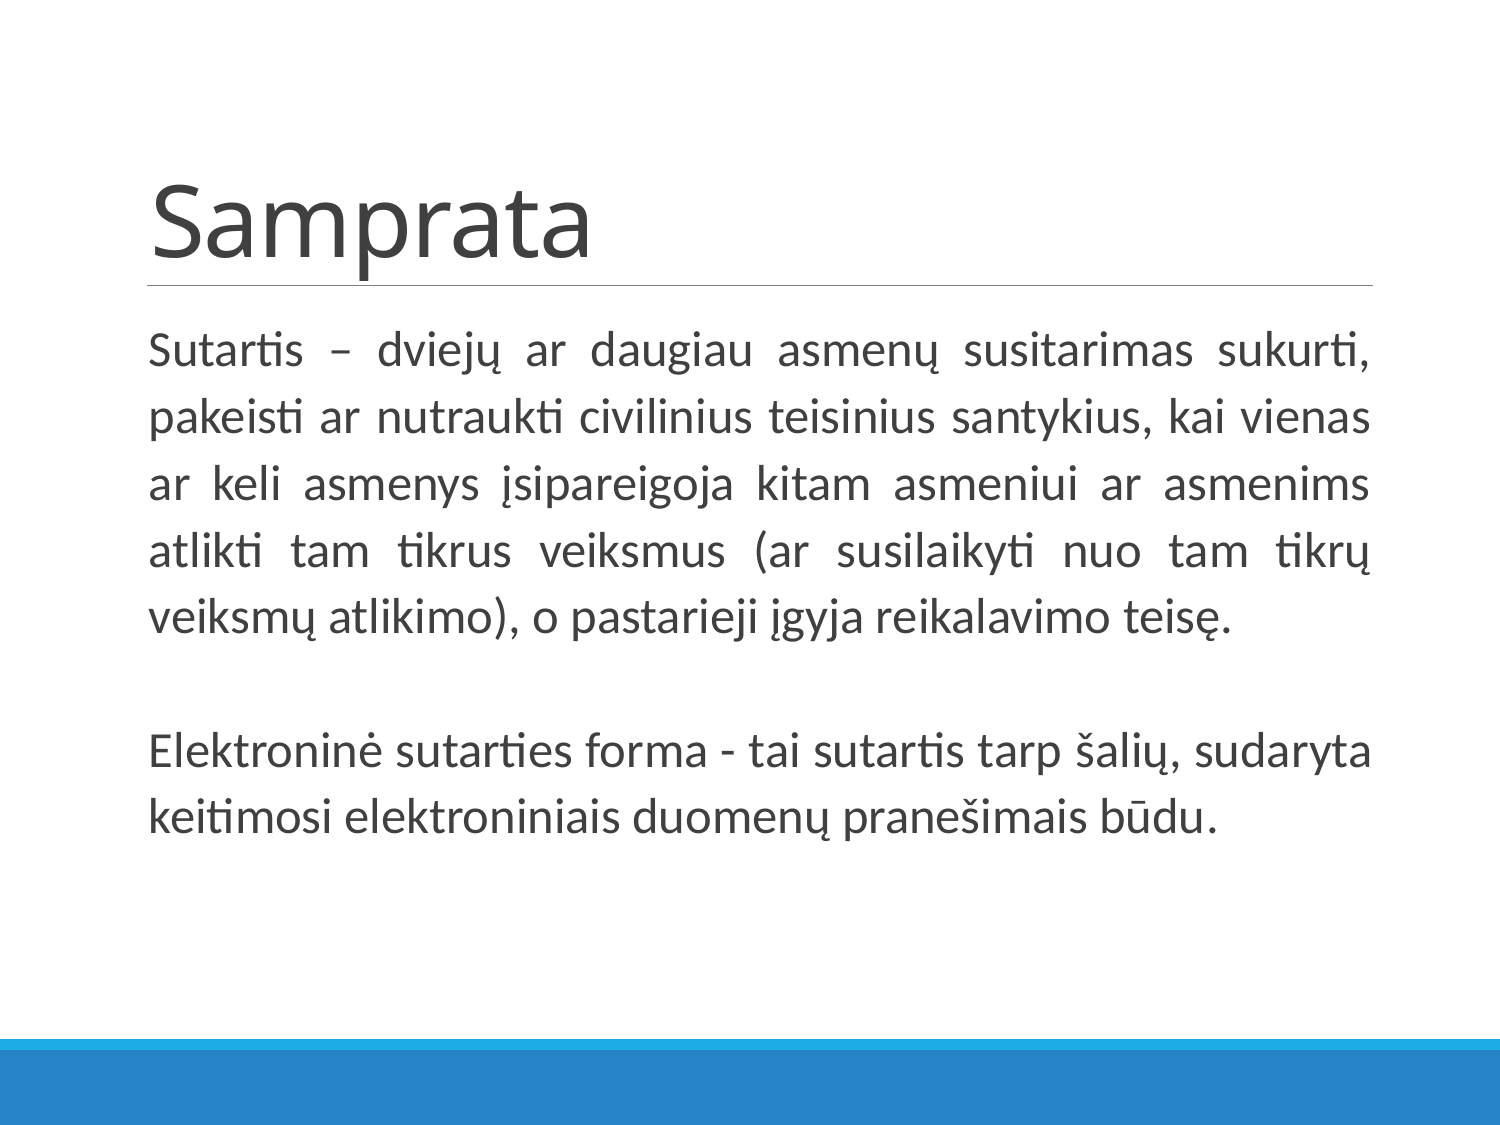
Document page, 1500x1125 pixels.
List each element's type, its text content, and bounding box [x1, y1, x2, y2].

list Sutartis – dviejų ar daugiau asmenų susitarimas sukurti, pakeisti ar nutraukti civilinius teisinius santykius, kai vienas ar keli asmenys įsipareigoja kitam asmeniui ar asmenims atlikti tam tikrus veiksmus (ar susilaikyti nuo tam tikrų veiksmų atlikimo), o pastarieji įgyja reikalavimo teisę. Elektroninė sutarties forma - tai sutartis tarp šalių, sudaryta keitimosi elektroniniais duomenų pranešimais būdu. [135, 302, 1373, 963]
title Samprata [135, 47, 1373, 285]
